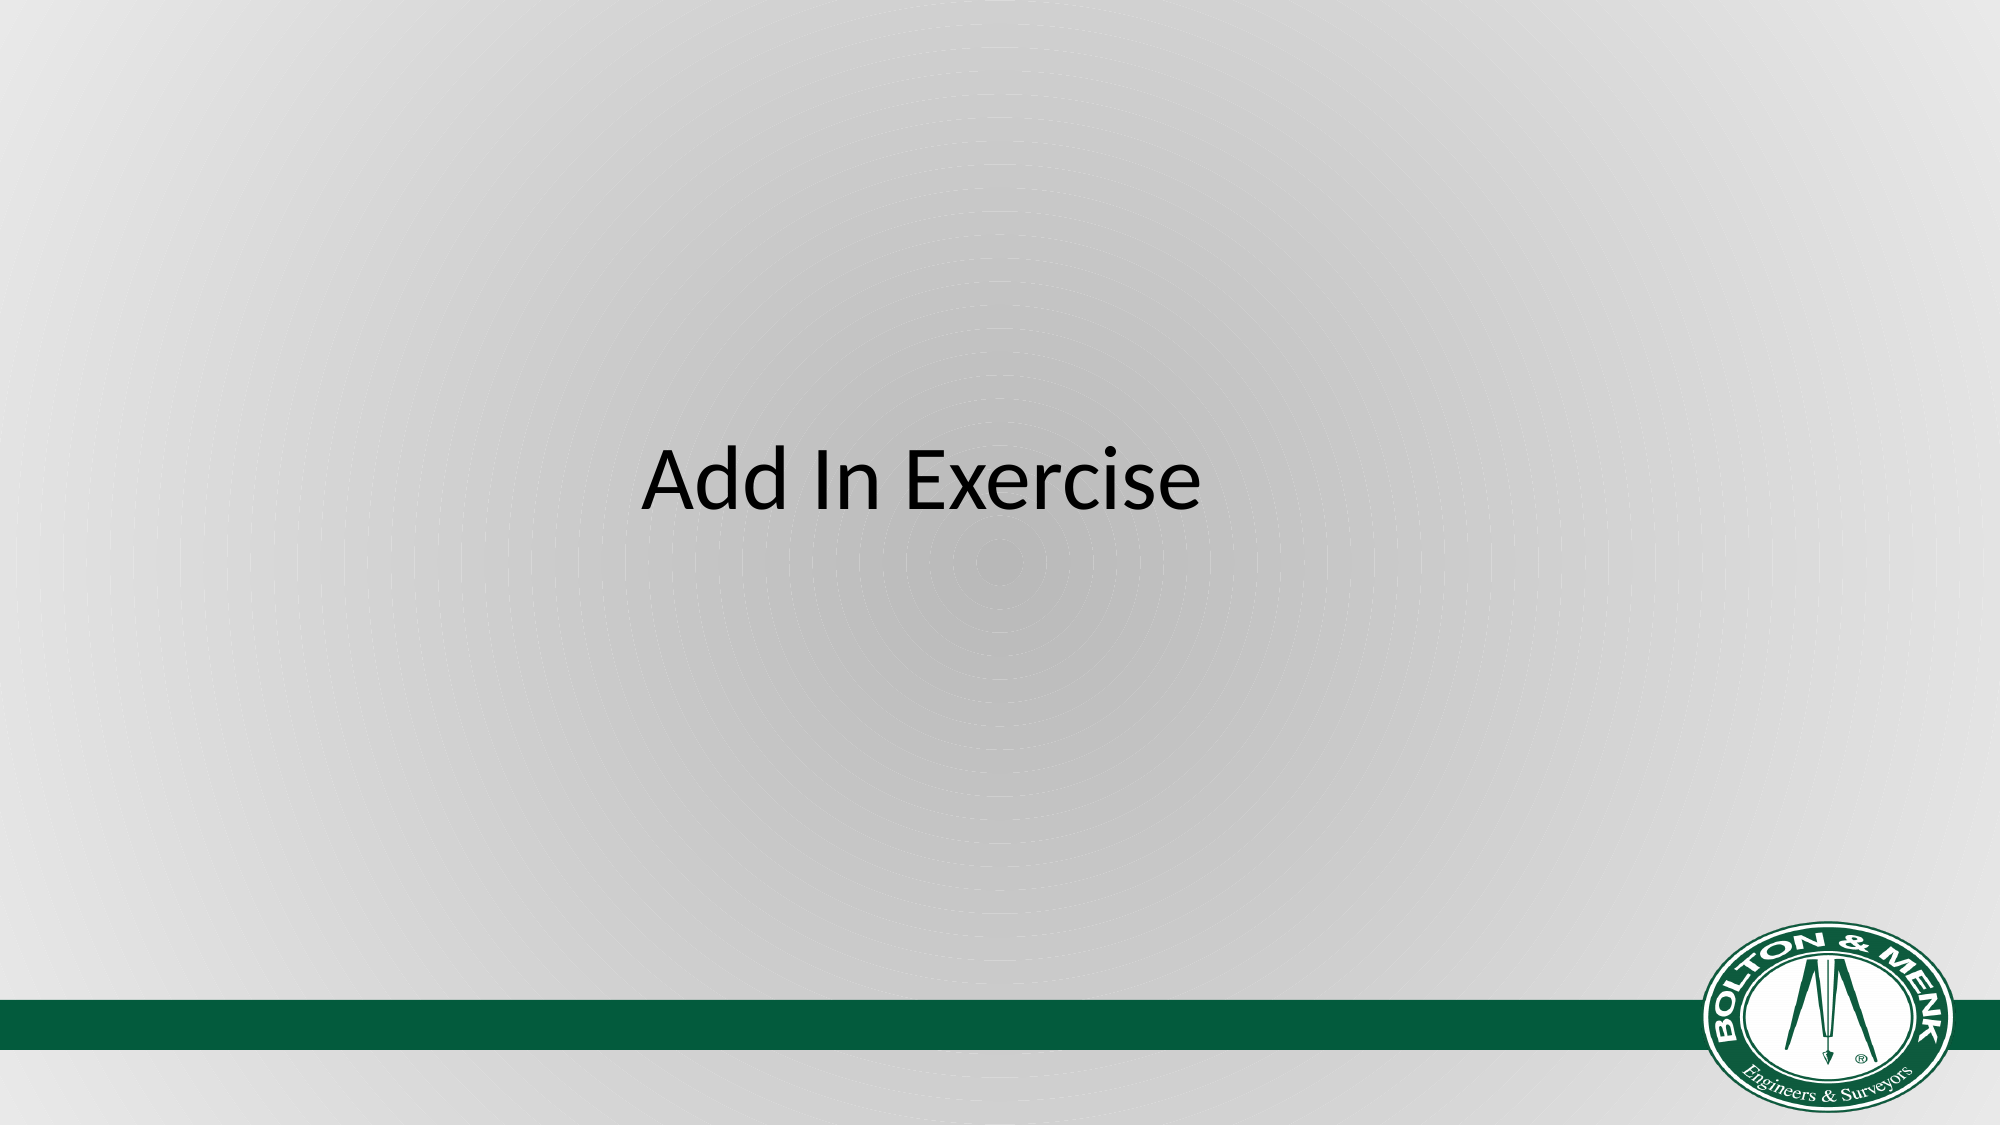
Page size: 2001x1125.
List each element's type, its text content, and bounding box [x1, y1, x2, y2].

title Add In Exercise [22, 378, 1823, 567]
picture [1700, 921, 1956, 1113]
